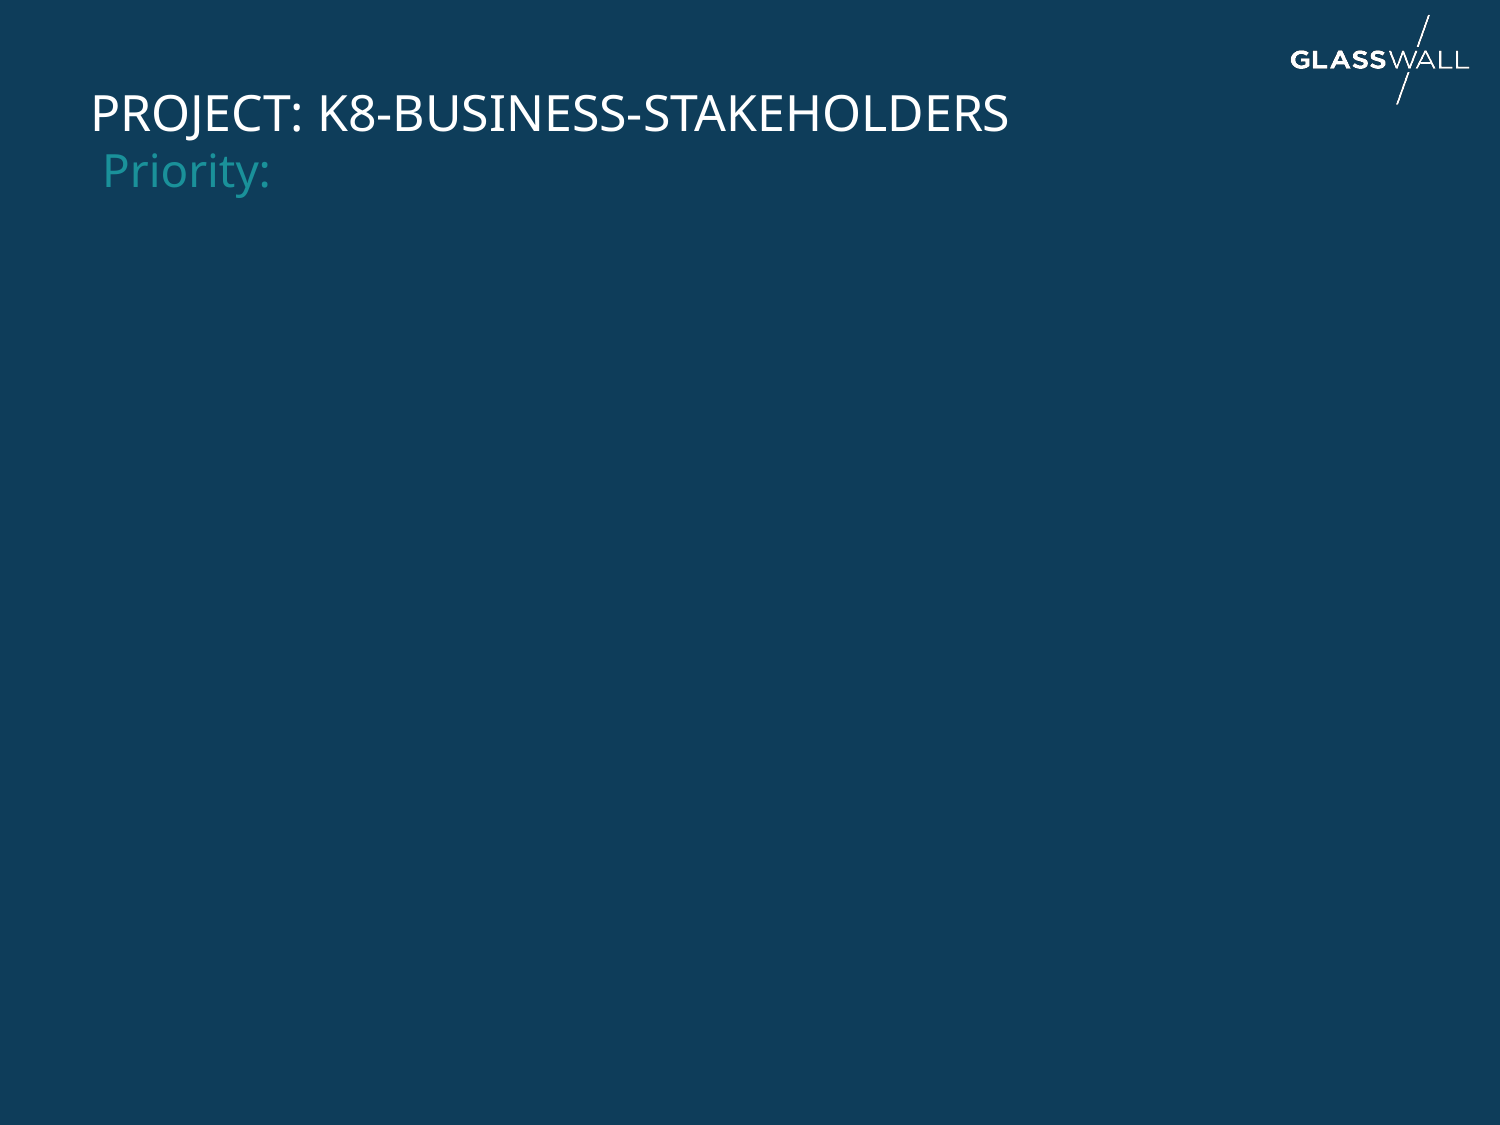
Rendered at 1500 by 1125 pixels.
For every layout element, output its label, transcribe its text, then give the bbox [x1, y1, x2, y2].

title PROJECT: K8-BUSINESS-STAKEHOLDERS Priority: [75, 45, 1425, 233]
picture [1289, 14, 1471, 106]
